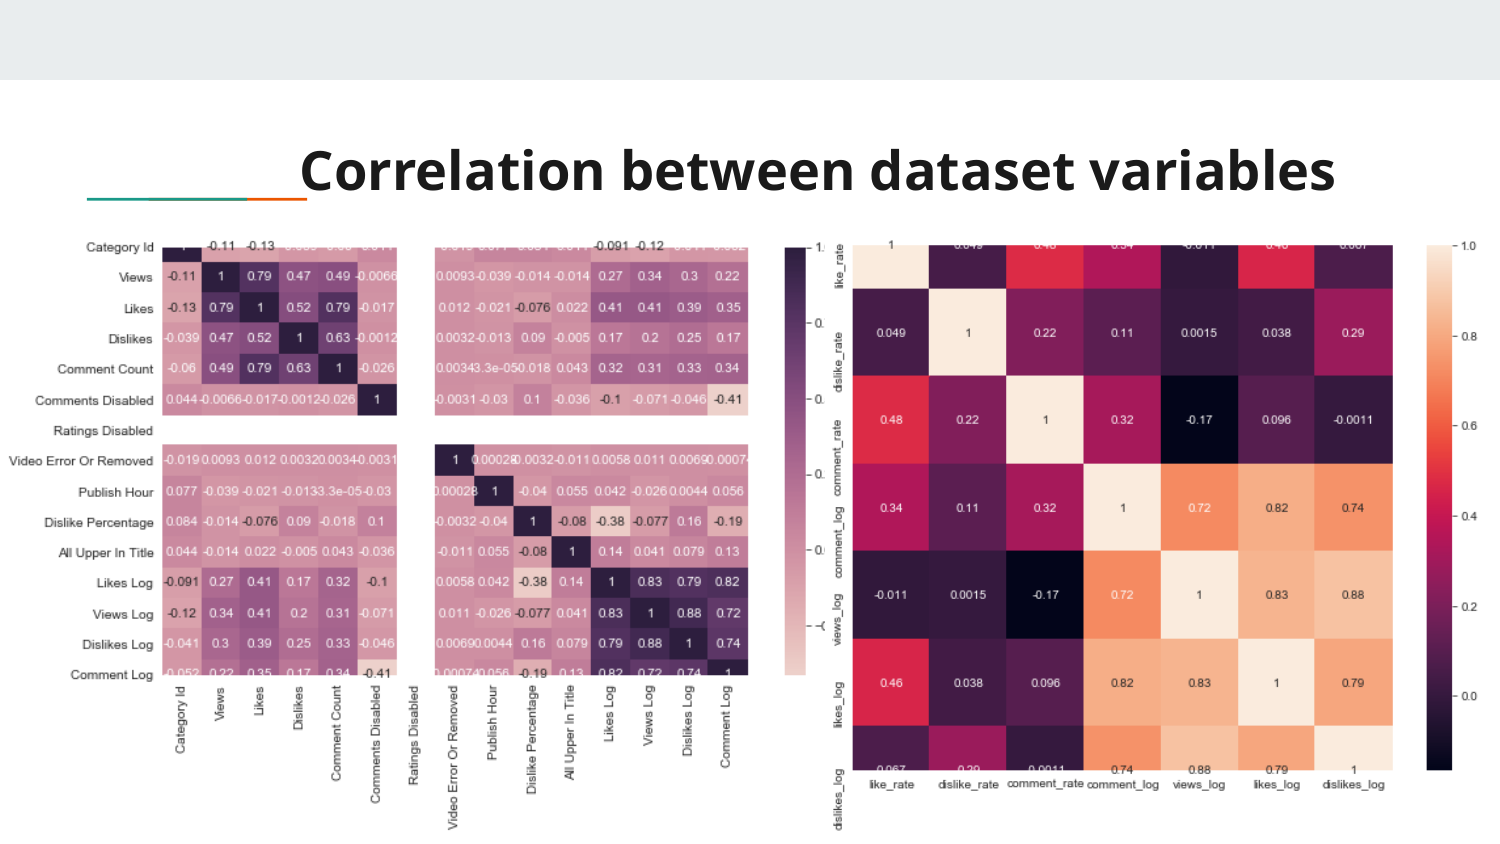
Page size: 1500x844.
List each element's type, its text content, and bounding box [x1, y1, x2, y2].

title Correlation between dataset variables [284, 121, 1500, 210]
picture [0, 232, 1486, 838]
